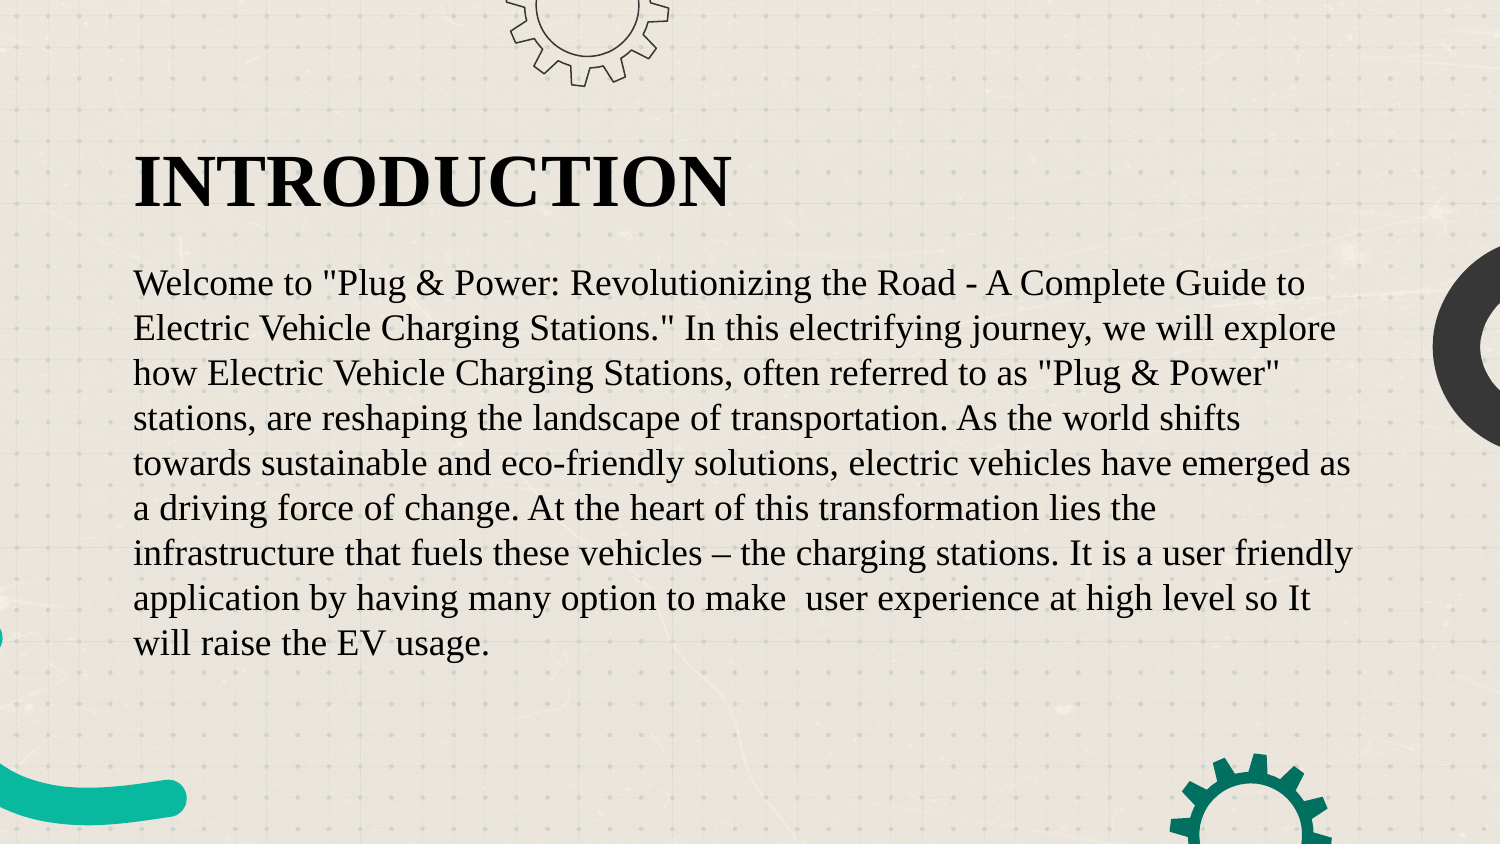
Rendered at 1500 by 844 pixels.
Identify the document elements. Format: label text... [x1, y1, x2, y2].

list Welcome to "Plug & Power: Revolutionizing the Road - A Complete Guide to Electric Vehicle Charging Stations." In this electrifying journey, we will explore how Electric Vehicle Charging Stations, often referred to as "Plug & Power" stations, are reshaping the landscape of transportation. As the world shifts towards sustainable and eco-friendly solutions, electric vehicles have emerged as a driving force of change. At the heart of this transformation lies the infrastructure that fuels these vehicles – the charging stations. It is a user friendly application by having many option to make user experience at high level so It will raise the EV usage. [118, 242, 1382, 756]
title INTRODUCTION [118, 116, 1382, 211]
